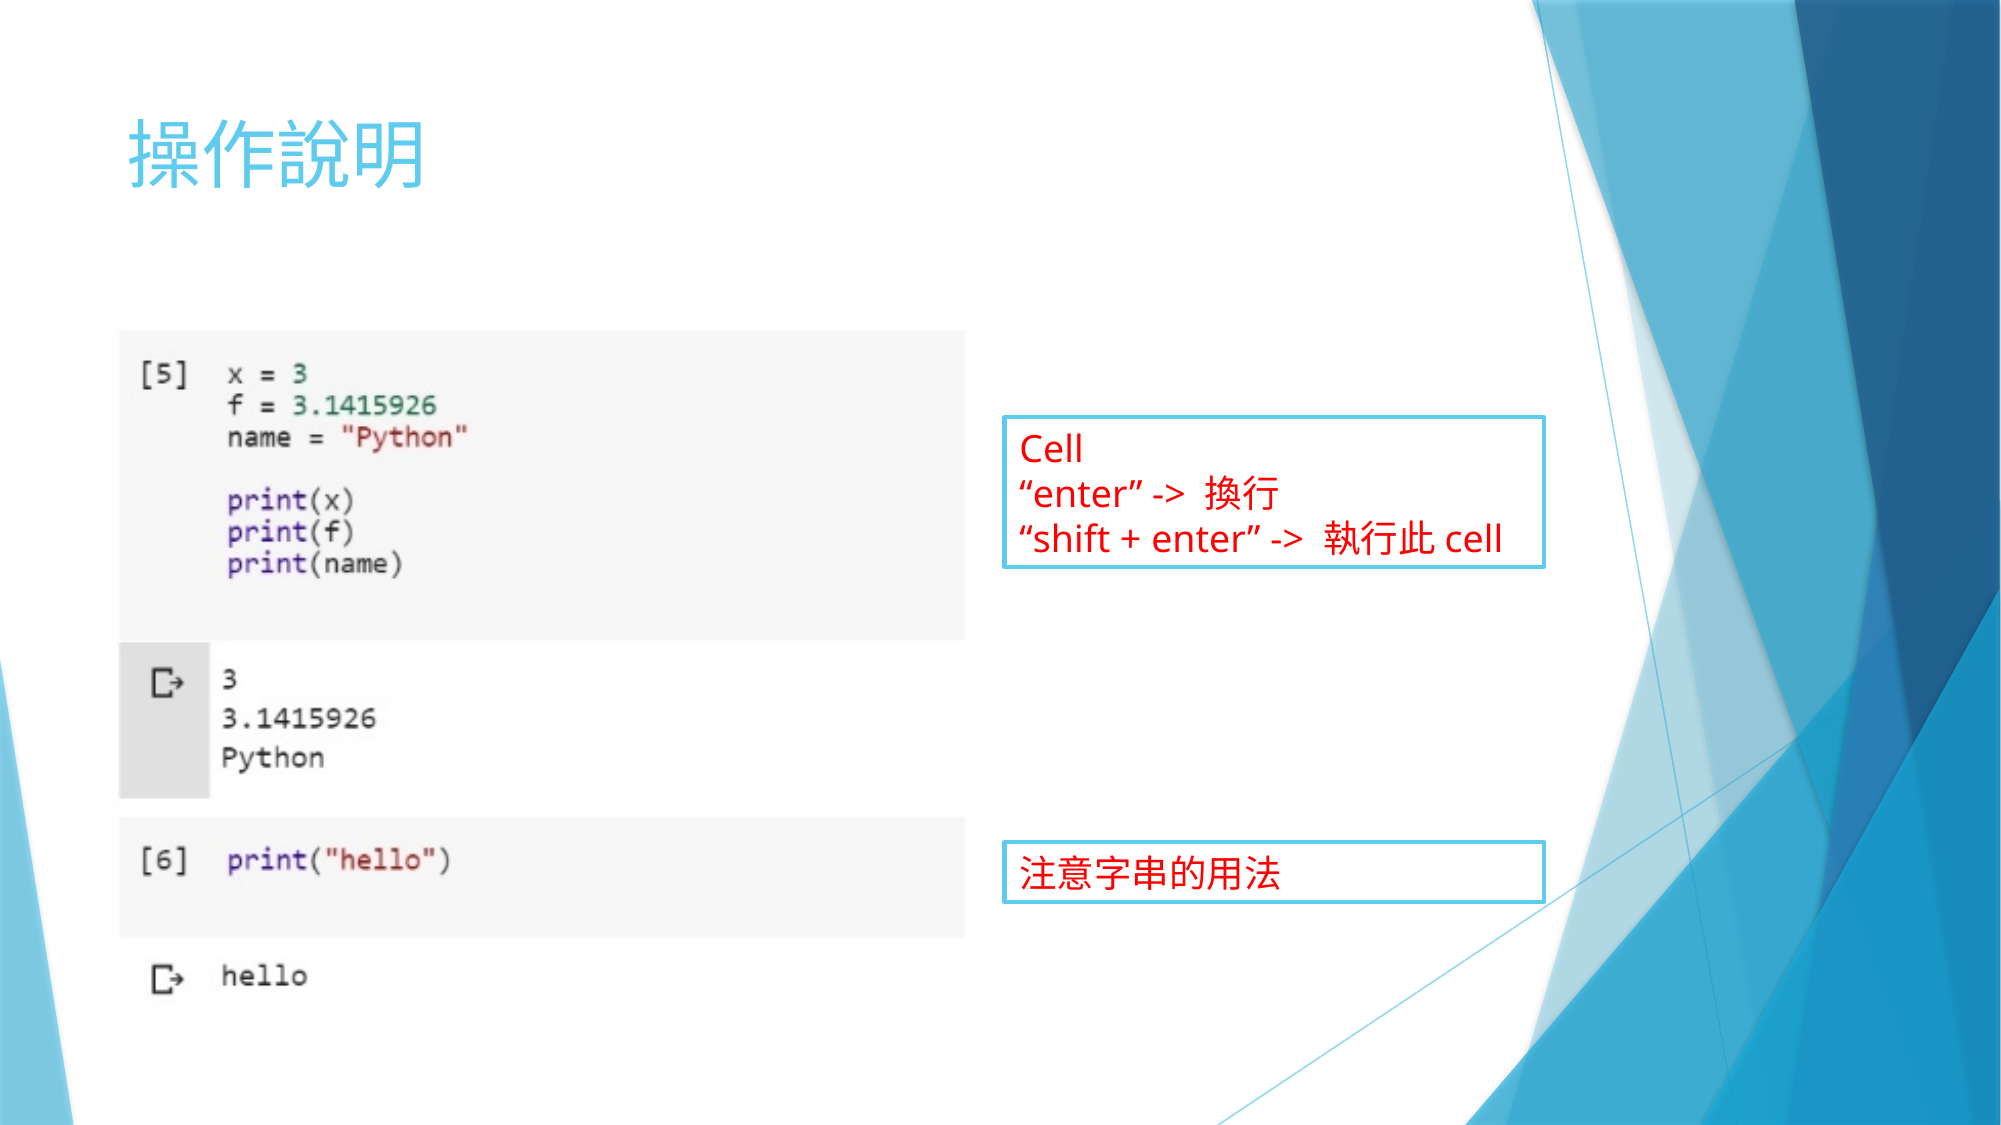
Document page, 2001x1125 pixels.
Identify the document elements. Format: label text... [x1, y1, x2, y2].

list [110, 316, 966, 1019]
title 操作說明 [111, 99, 1522, 317]
text_box 注意字串的用法 [1004, 842, 1544, 903]
text_box Cell “enter” -> 換行 “shift + enter” -> 執行此cell [1004, 417, 1544, 567]
